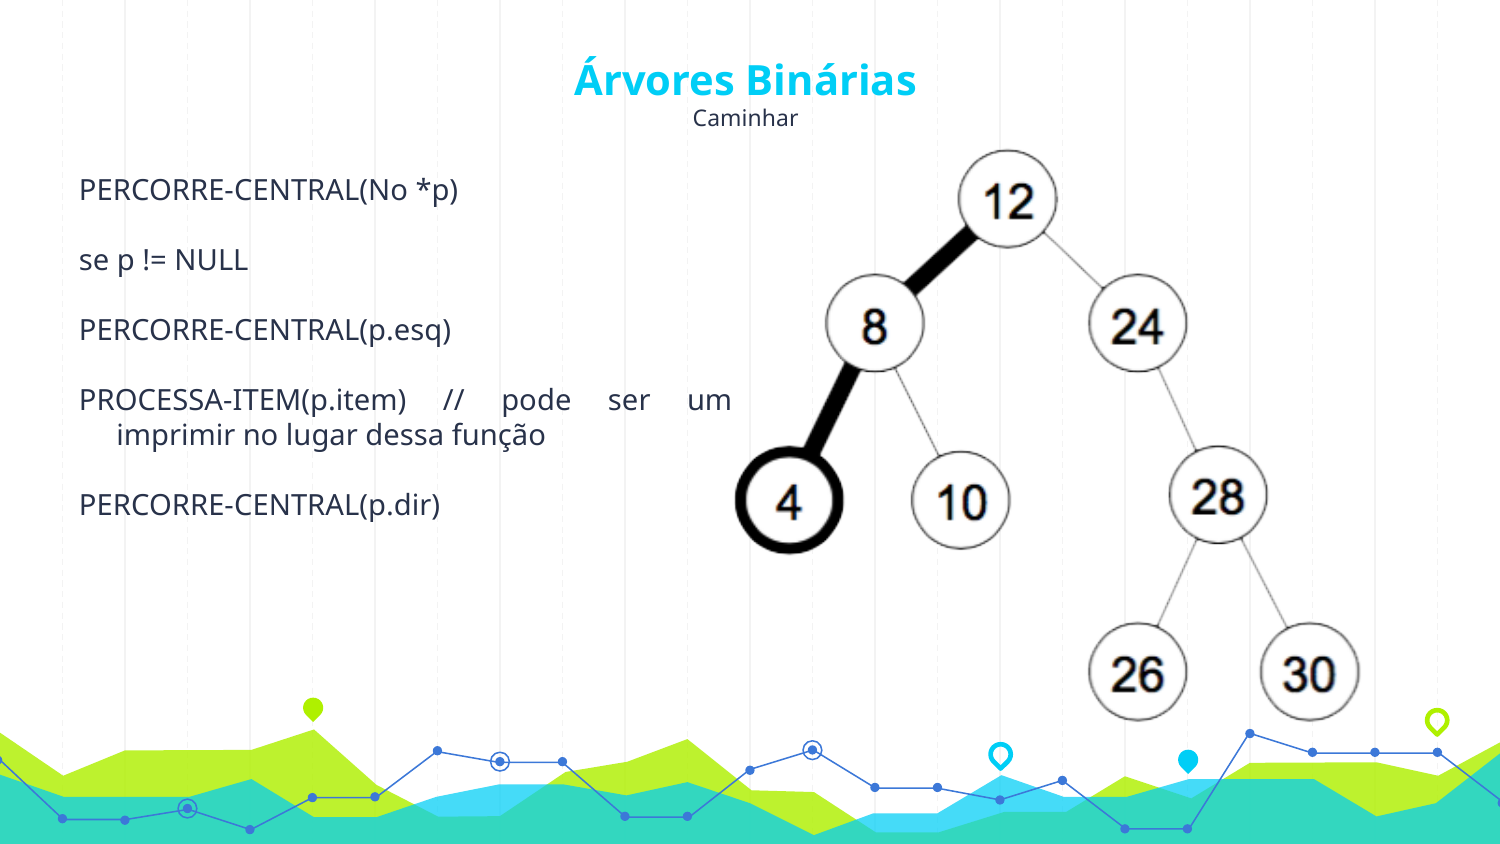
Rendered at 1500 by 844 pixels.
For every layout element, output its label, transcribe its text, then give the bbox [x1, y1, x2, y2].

picture [554, 126, 1454, 743]
title Árvores Binárias Caminhar [171, 28, 1320, 147]
text_box PERCORRE-CENTRAL(No *p) se p != NULL PERCORRE-CENTRAL(p.esq) PROCESSA-ITEM(p.item) // pode ser um imprimir no lugar dessa função PERCORRE-CENTRAL(p.dir) [26, 156, 549, 742]
